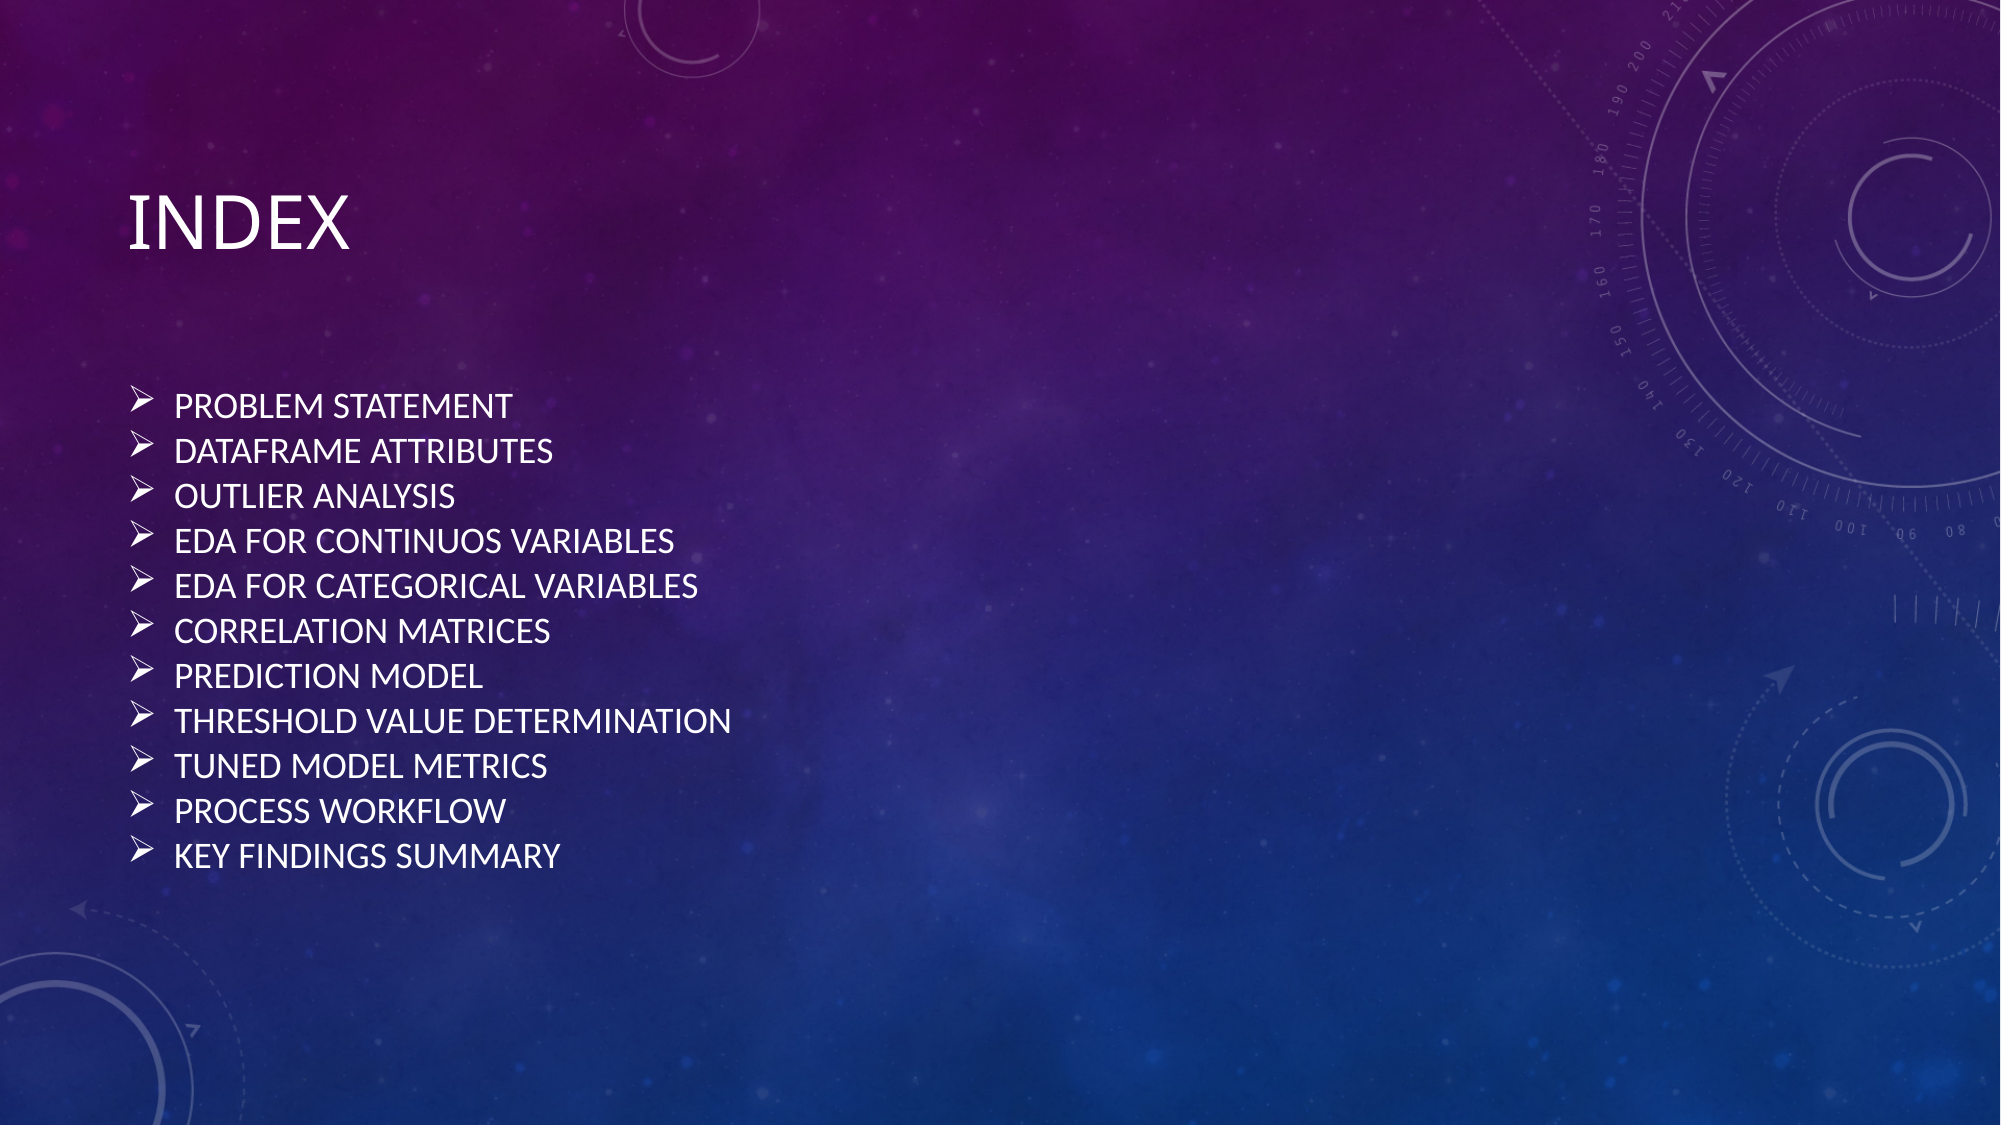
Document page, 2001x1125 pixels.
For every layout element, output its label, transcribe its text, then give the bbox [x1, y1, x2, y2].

title INDEX [112, 99, 1775, 339]
picture [0, 0, 2001, 1125]
text_box PROBLEM STATEMENT DATAFRAME ATTRIBUTES OUTLIER ANALYSIS EDA FOR CONTINUOS VARIABLES EDA FOR CATEGORICAL VARIABLES CORRELATION MATRICES PREDICTION MODEL THRESHOLD VALUE DETERMINATION TUNED MODEL METRICS PROCESS WORKFLOW KEY FINDINGS SUMMARY [112, 373, 1796, 1019]
